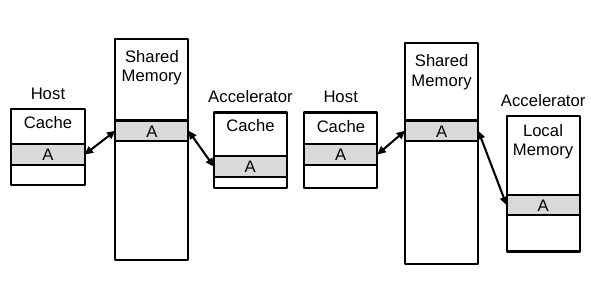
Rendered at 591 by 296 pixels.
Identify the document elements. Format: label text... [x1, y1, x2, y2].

text_box A [27, 136, 69, 172]
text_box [477, 130, 507, 206]
text_box [69, 142, 87, 167]
text_box [510, 167, 582, 193]
text_box A [421, 113, 463, 148]
text_box [113, 118, 131, 143]
text_box [403, 143, 480, 266]
text_box [113, 143, 191, 262]
text_box [504, 193, 522, 218]
text_box [403, 97, 480, 118]
text_box A [131, 113, 173, 148]
text_box [113, 93, 191, 118]
text_box [302, 166, 379, 190]
text_box [564, 193, 582, 218]
text_box Cache [211, 107, 290, 143]
text_box A [320, 136, 362, 172]
text_box [362, 144, 379, 167]
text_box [377, 130, 406, 155]
text_box A [522, 187, 564, 223]
text_box Local Memory [498, 111, 589, 167]
text_box [212, 154, 229, 179]
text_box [188, 130, 215, 167]
text_box [403, 118, 421, 143]
text_box Cache [9, 104, 88, 140]
text_box [463, 118, 480, 143]
text_box [504, 218, 582, 254]
text_box Accelerator [485, 82, 591, 117]
text_box Host [15, 75, 81, 104]
text_box [173, 118, 191, 143]
text_box [9, 167, 87, 187]
text_box Host [308, 78, 373, 108]
text_box Shared Memory [106, 37, 197, 93]
text_box A [229, 148, 271, 183]
text_box Cache [301, 108, 380, 144]
text_box Shared Memory [396, 42, 487, 97]
text_box [271, 154, 289, 179]
text_box [302, 144, 320, 167]
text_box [84, 130, 116, 155]
text_box Accelerator [193, 78, 308, 114]
text_box [219, 143, 289, 154]
text_box [212, 179, 289, 190]
text_box [9, 142, 27, 167]
